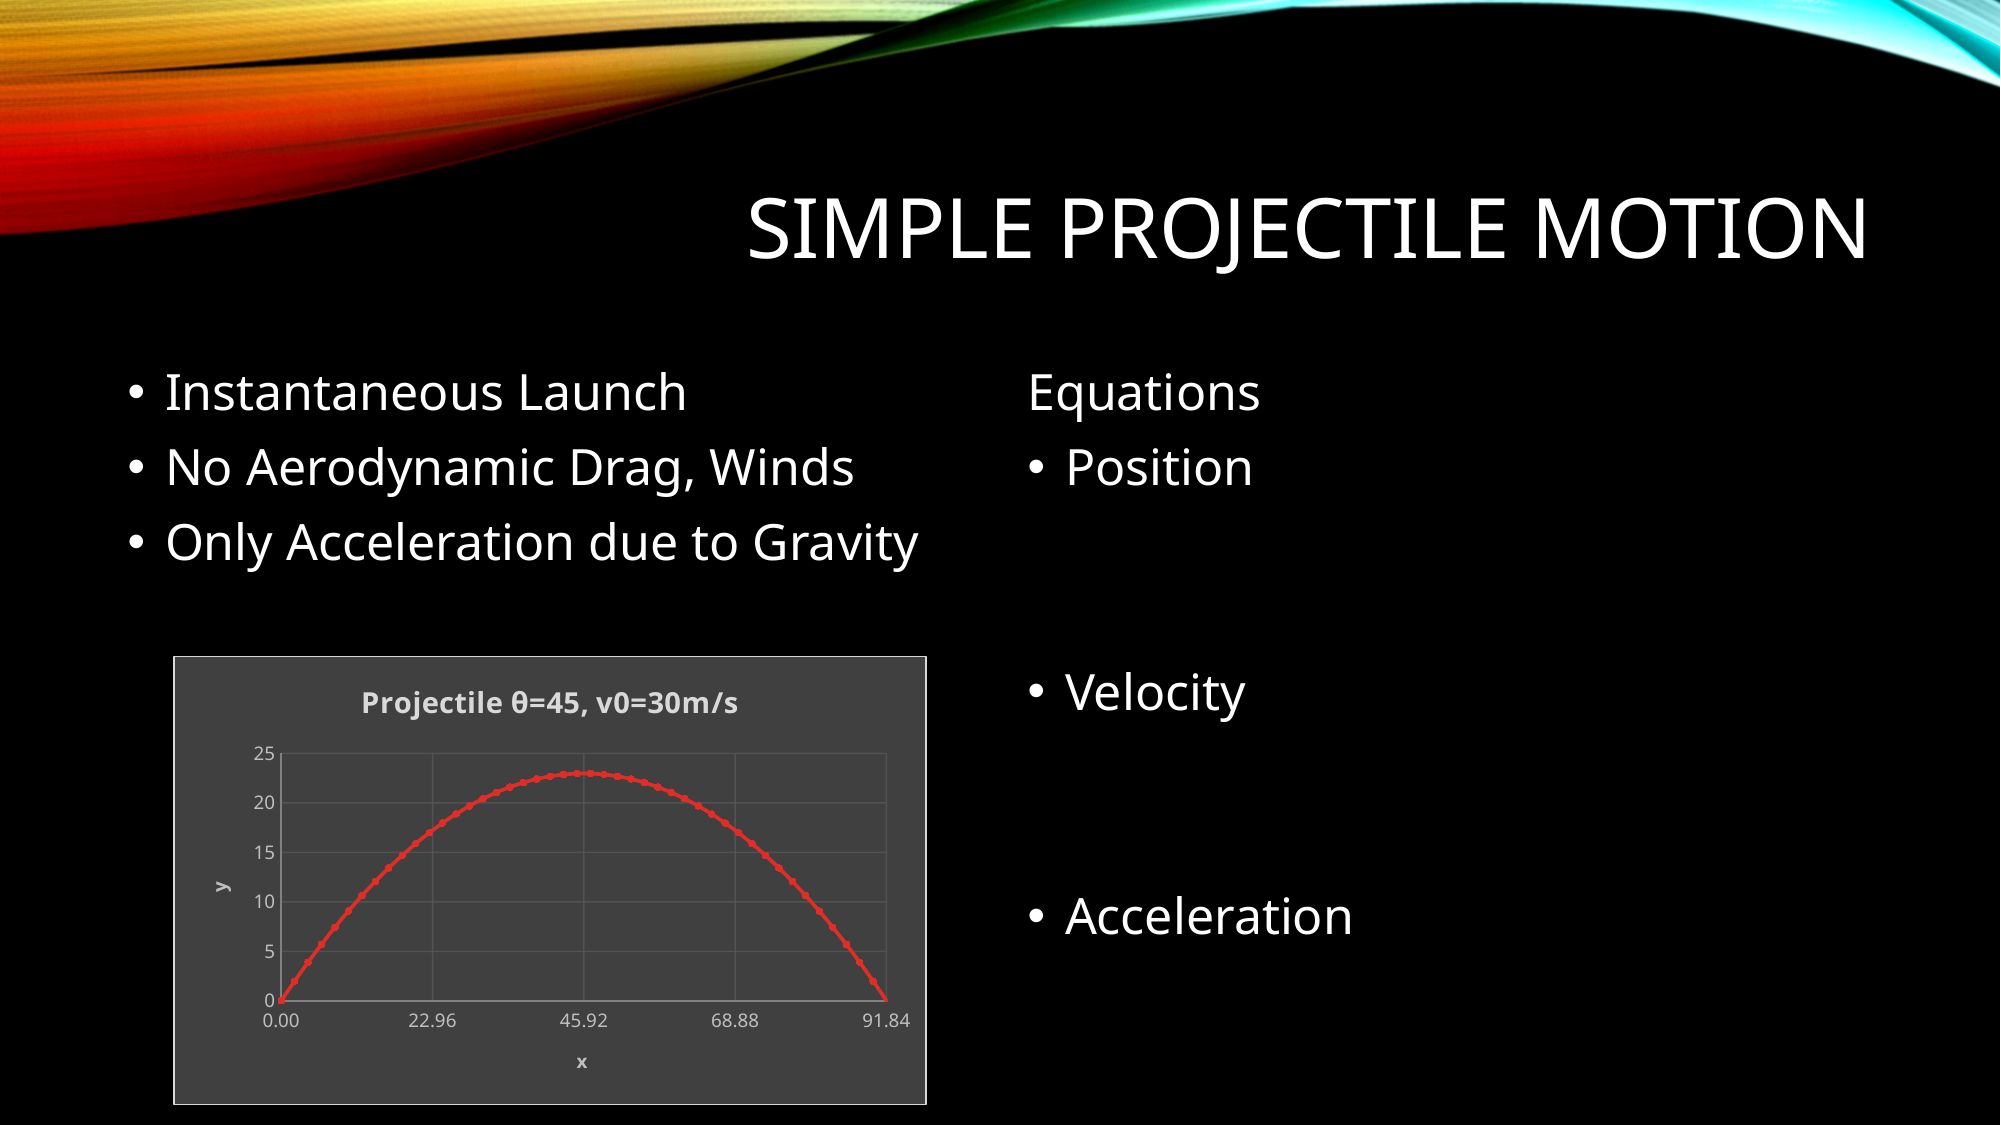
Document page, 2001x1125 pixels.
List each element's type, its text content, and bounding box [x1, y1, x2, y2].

chart [173, 655, 927, 1106]
title Simple Projectile Motion [474, 125, 1888, 338]
picture [0, 0, 2000, 237]
